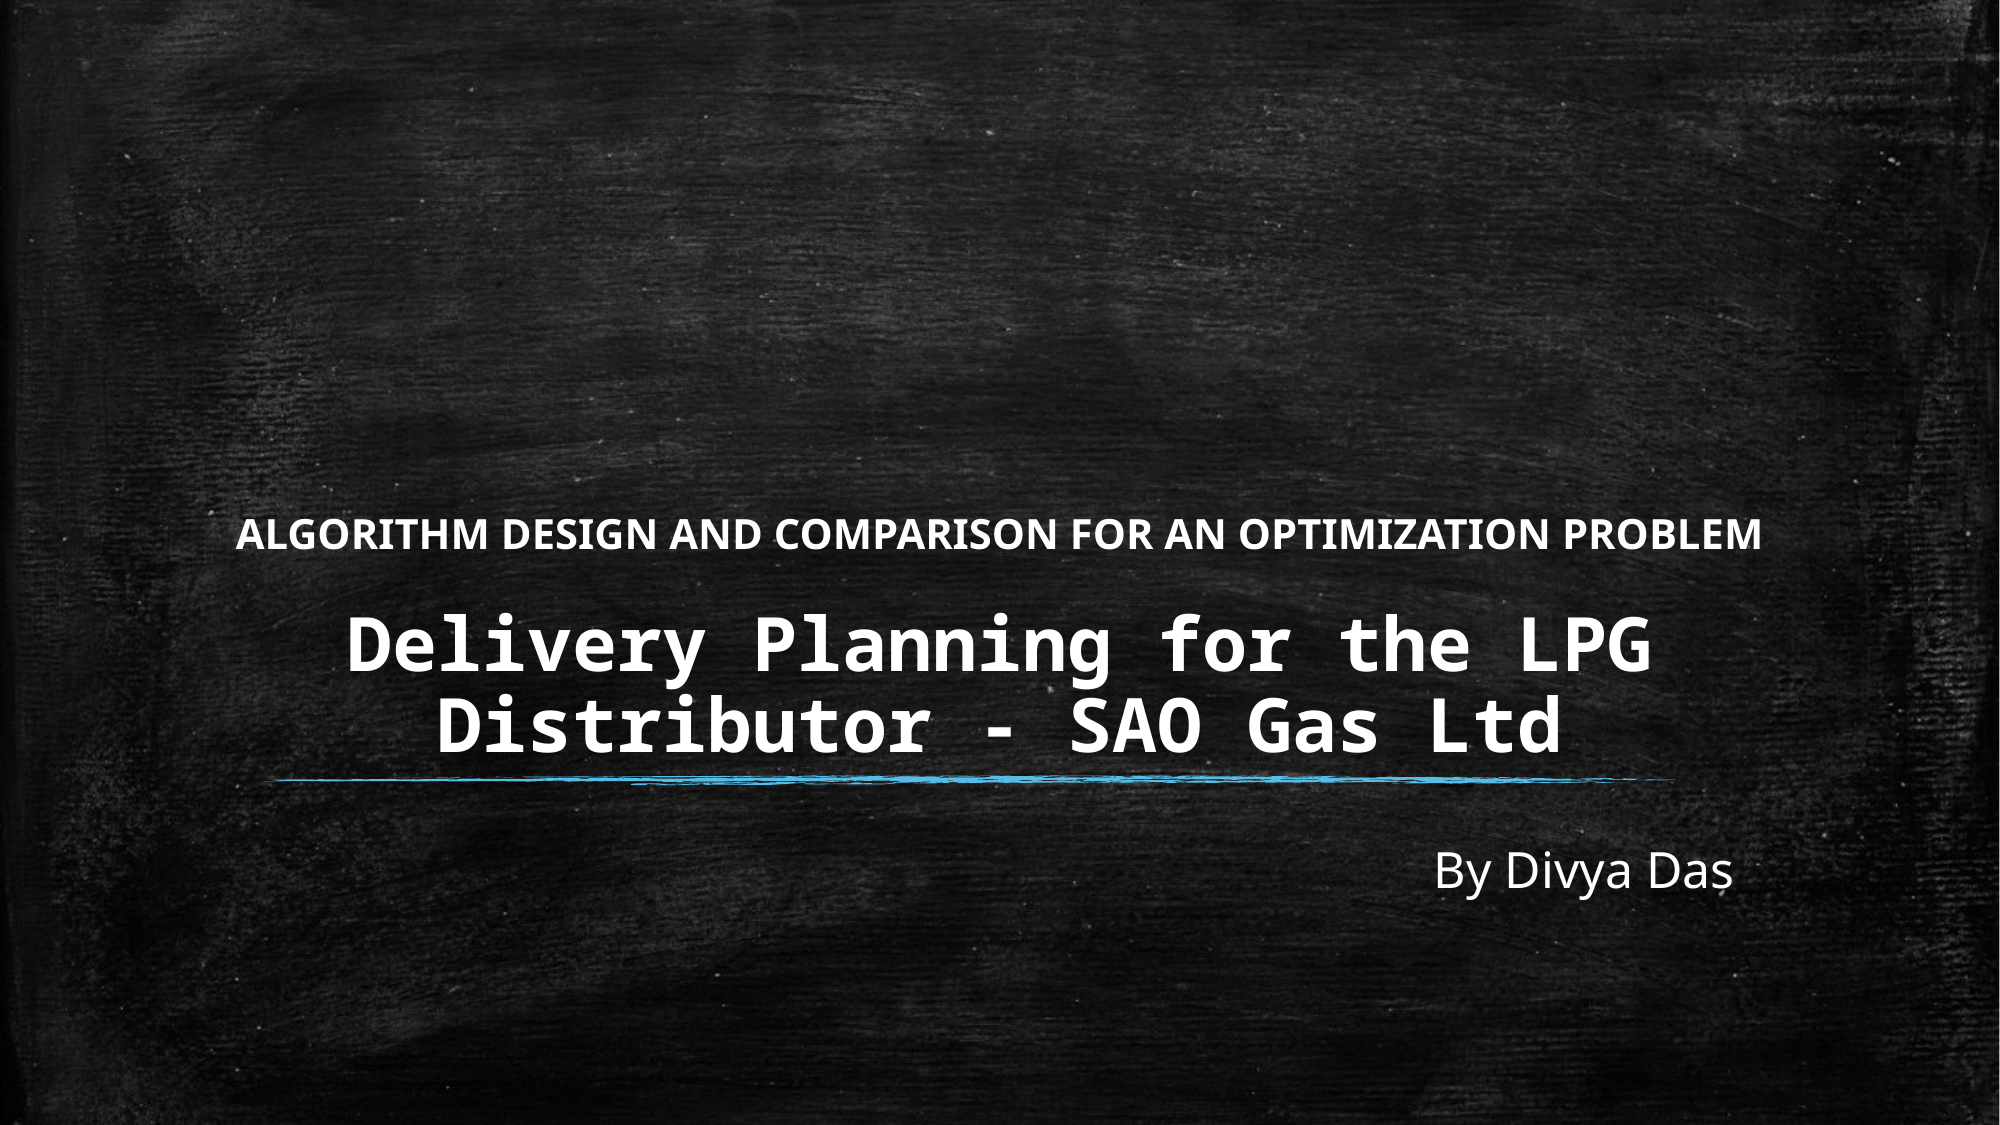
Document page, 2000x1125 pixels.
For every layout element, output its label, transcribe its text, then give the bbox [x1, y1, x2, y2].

text_box ALGORITHM DESIGN AND COMPARISON FOR AN OPTIMIZATION PROBLEM [163, 506, 1837, 567]
subtitle By Divya Das [249, 837, 1750, 1013]
title Delivery Planning for the LPG Distributor - SAO Gas Ltd [249, 567, 1750, 776]
